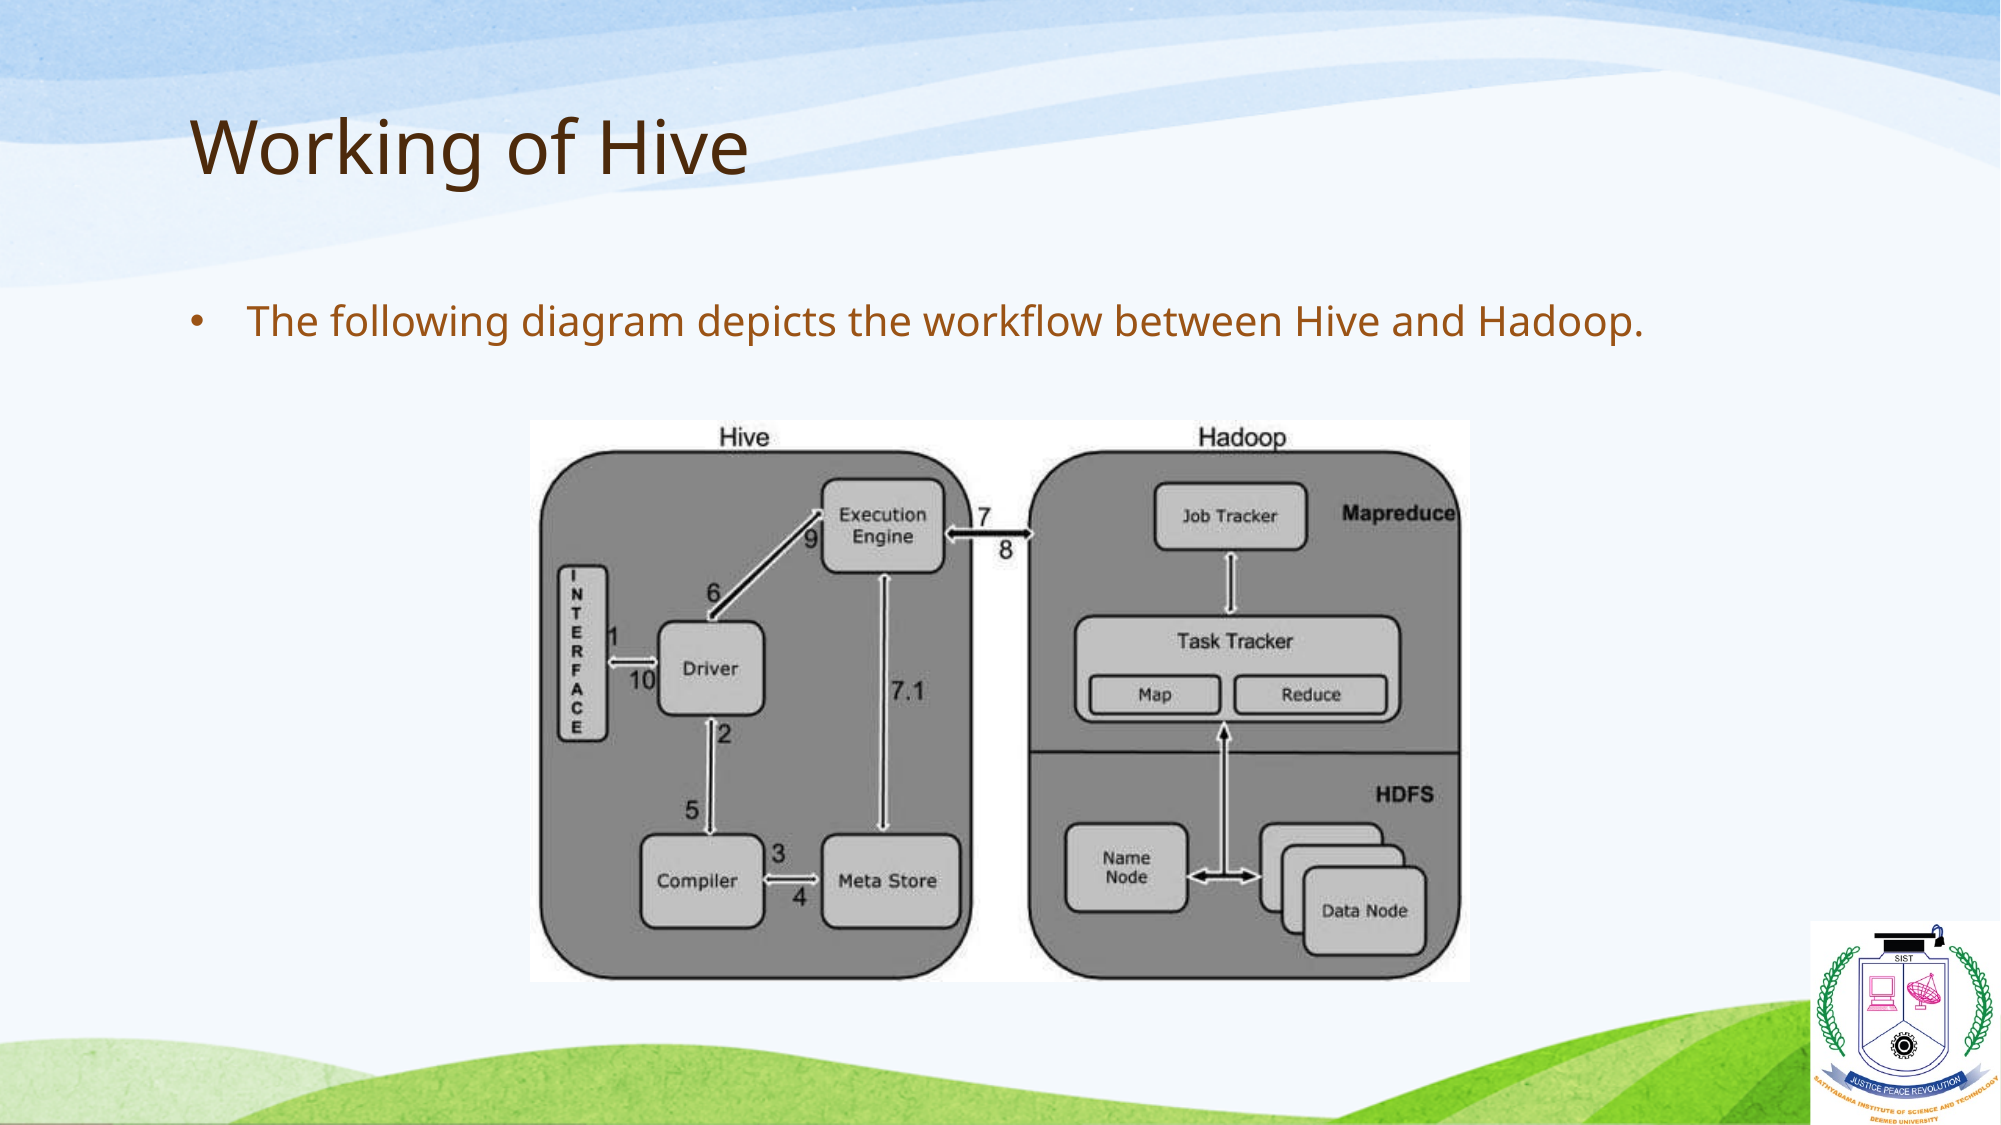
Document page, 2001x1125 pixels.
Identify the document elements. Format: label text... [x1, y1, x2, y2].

list The following diagram depicts the workflow between Hive and Hadoop. [174, 287, 1825, 982]
title Working of Hive [174, 50, 1825, 250]
picture [0, 0, 2001, 1125]
